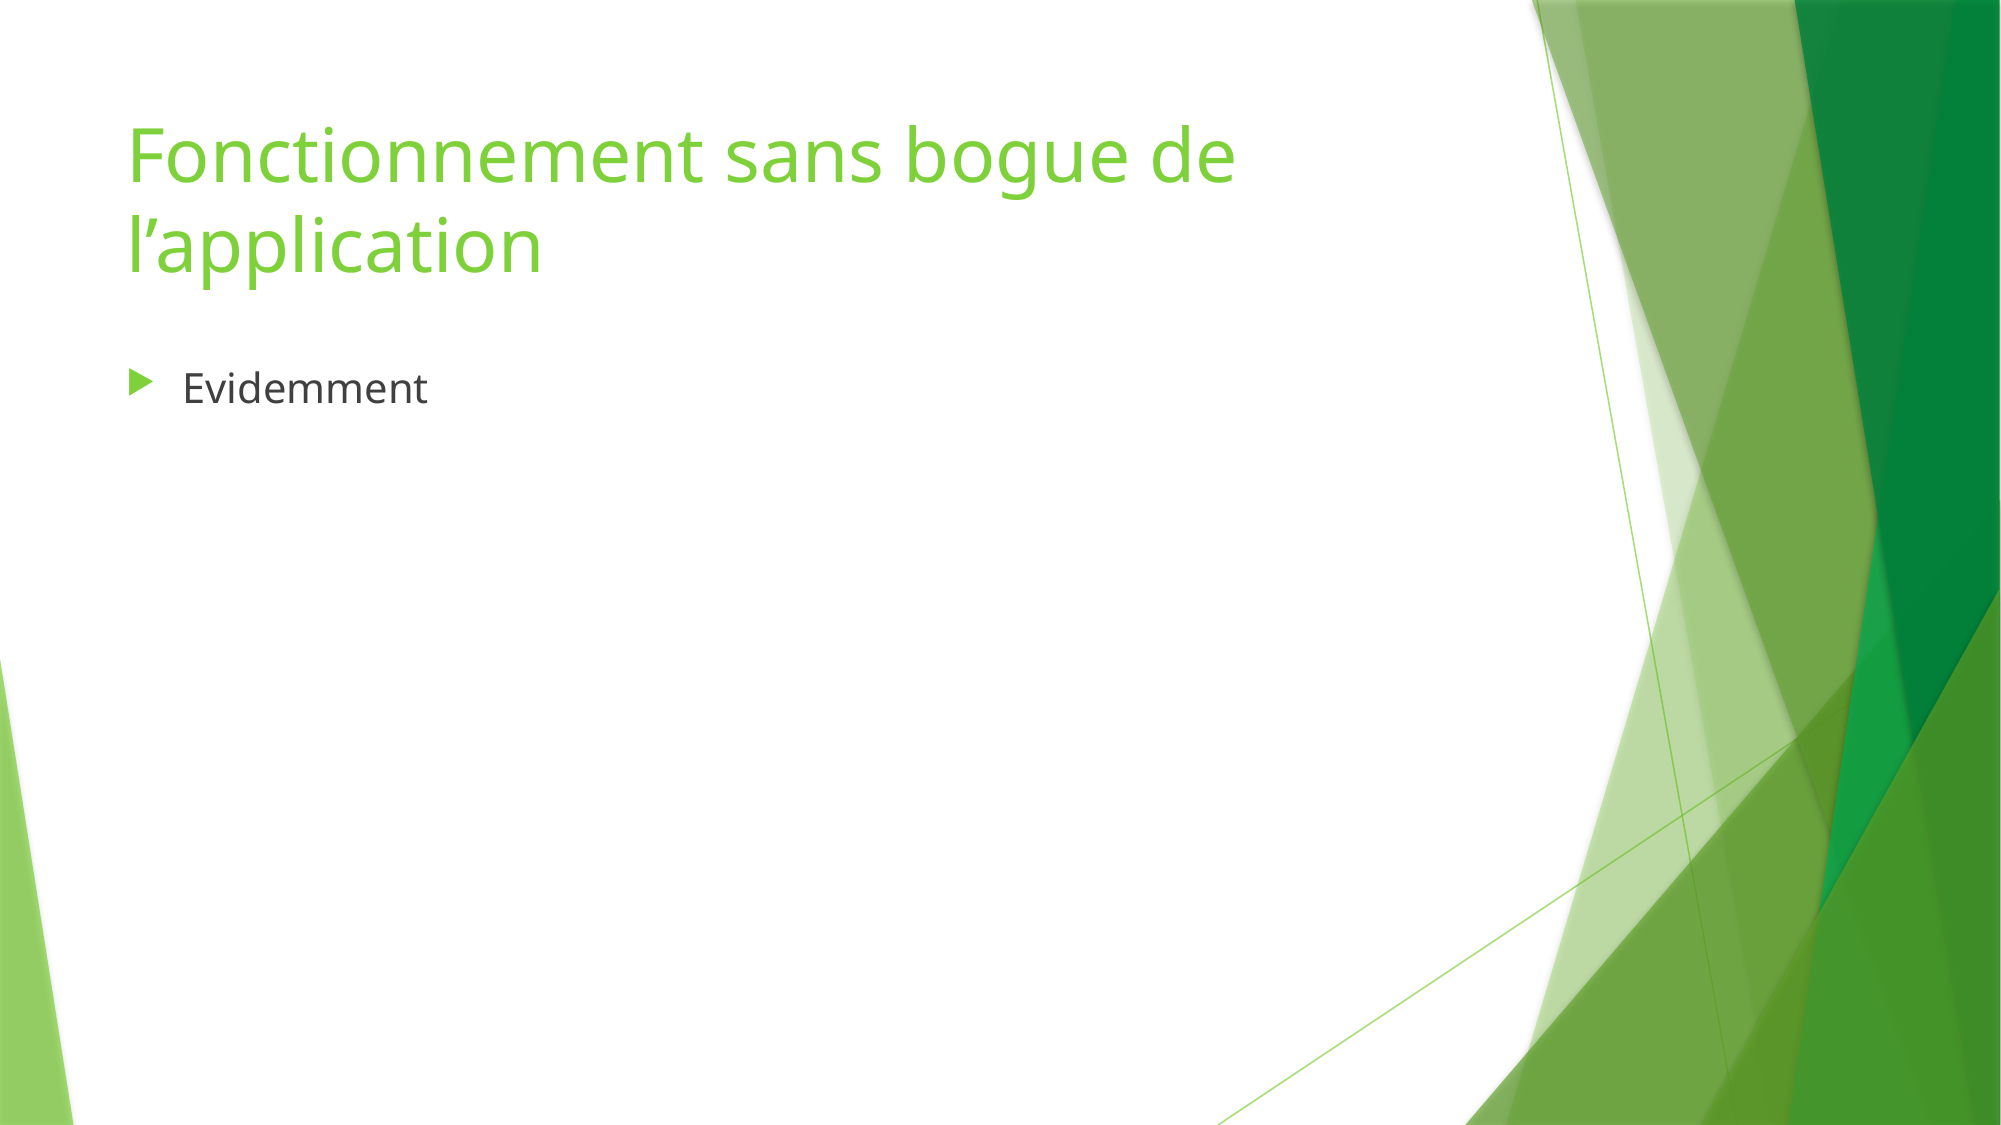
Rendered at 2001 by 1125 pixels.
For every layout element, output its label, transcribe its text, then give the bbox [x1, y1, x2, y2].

title Fonctionnement sans bogue de l’application [111, 99, 1522, 317]
list Evidemment [111, 354, 1522, 992]
